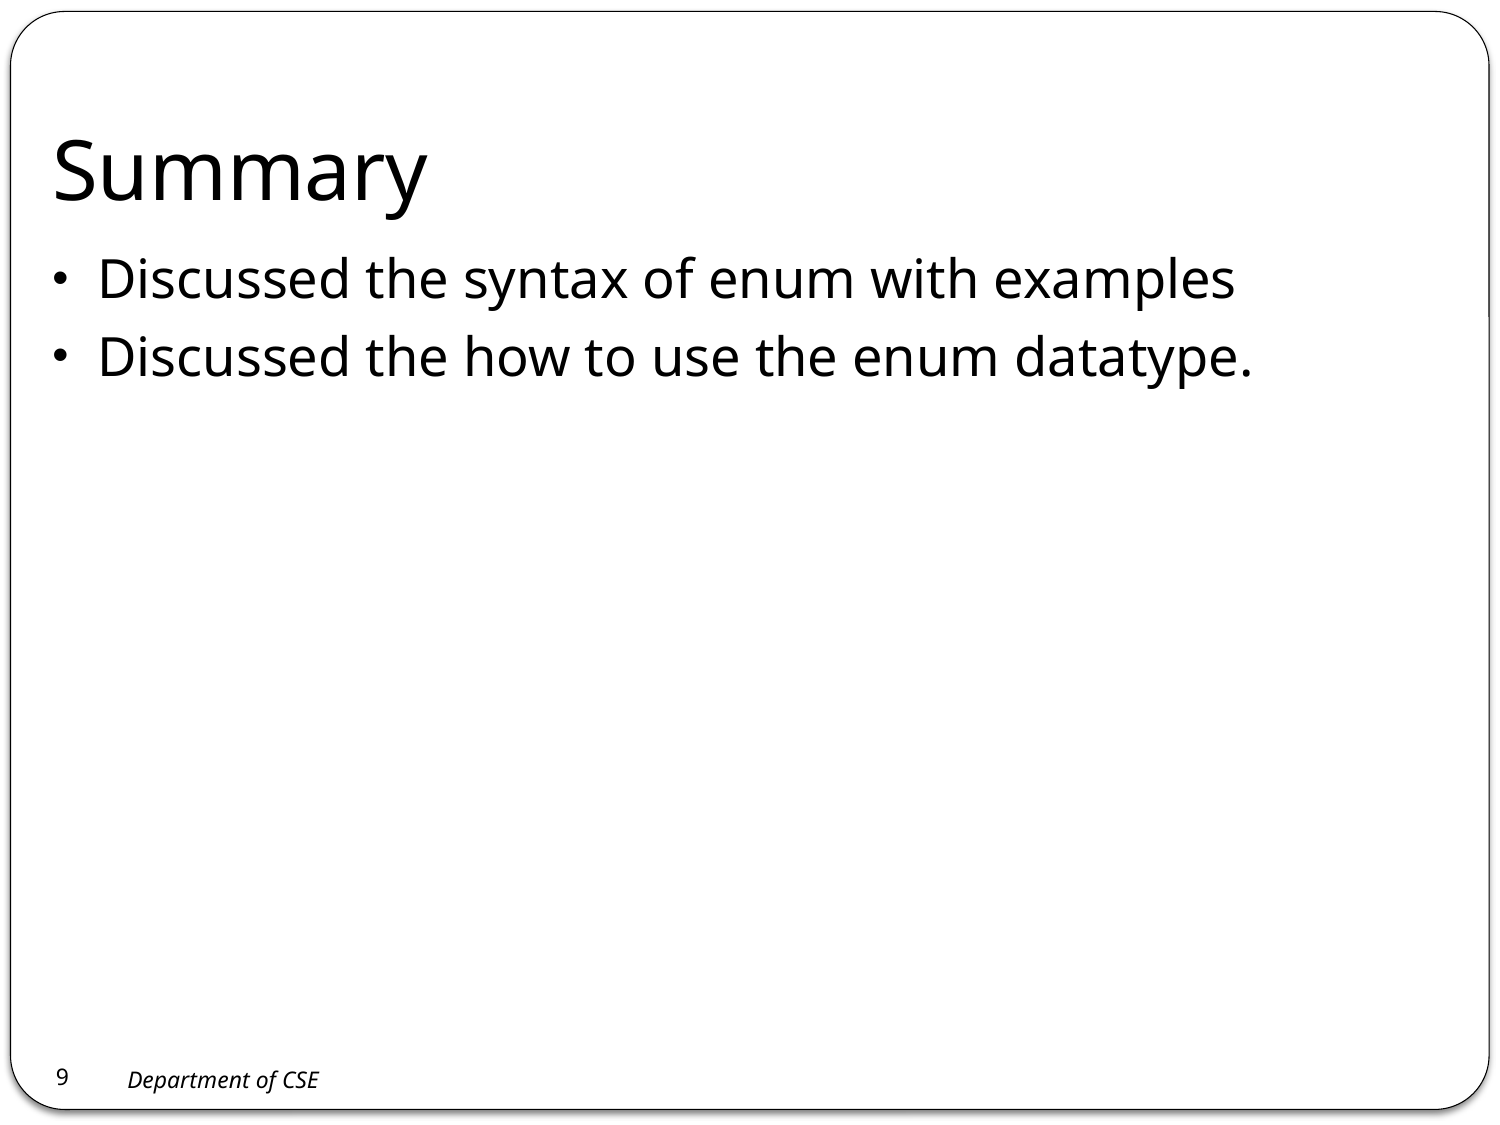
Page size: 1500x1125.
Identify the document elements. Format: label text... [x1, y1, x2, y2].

list Discussed the syntax of enum with examples Discussed the how to use the enum datatype. [37, 237, 1463, 988]
slide_number 9 [24, 1050, 100, 1107]
footer Department of CSE [112, 1062, 763, 1100]
title Summary [37, 45, 1463, 233]
